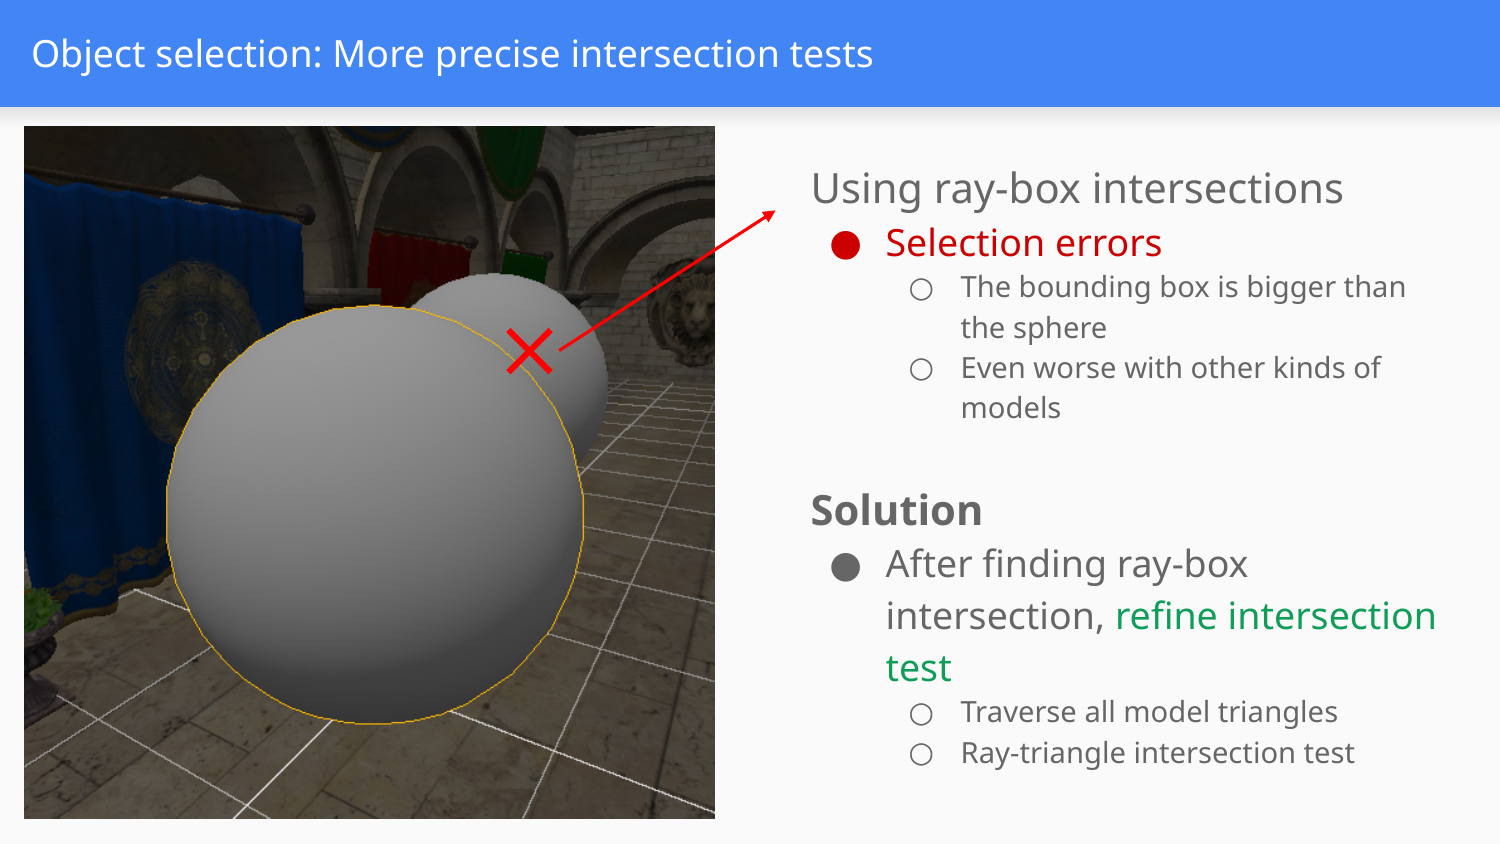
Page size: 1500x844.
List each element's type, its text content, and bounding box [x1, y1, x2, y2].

title Object selection: More precise intersection tests [16, 2, 1464, 102]
text_box Using ray-box intersections Selection errors The bounding box is bigger than the sphere Even worse with other kinds of models Solution After finding ray-box intersection, refine intersection test Traverse all model triangles Ray-triangle intersection test [795, 139, 1453, 819]
picture [24, 126, 715, 819]
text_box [558, 210, 776, 351]
